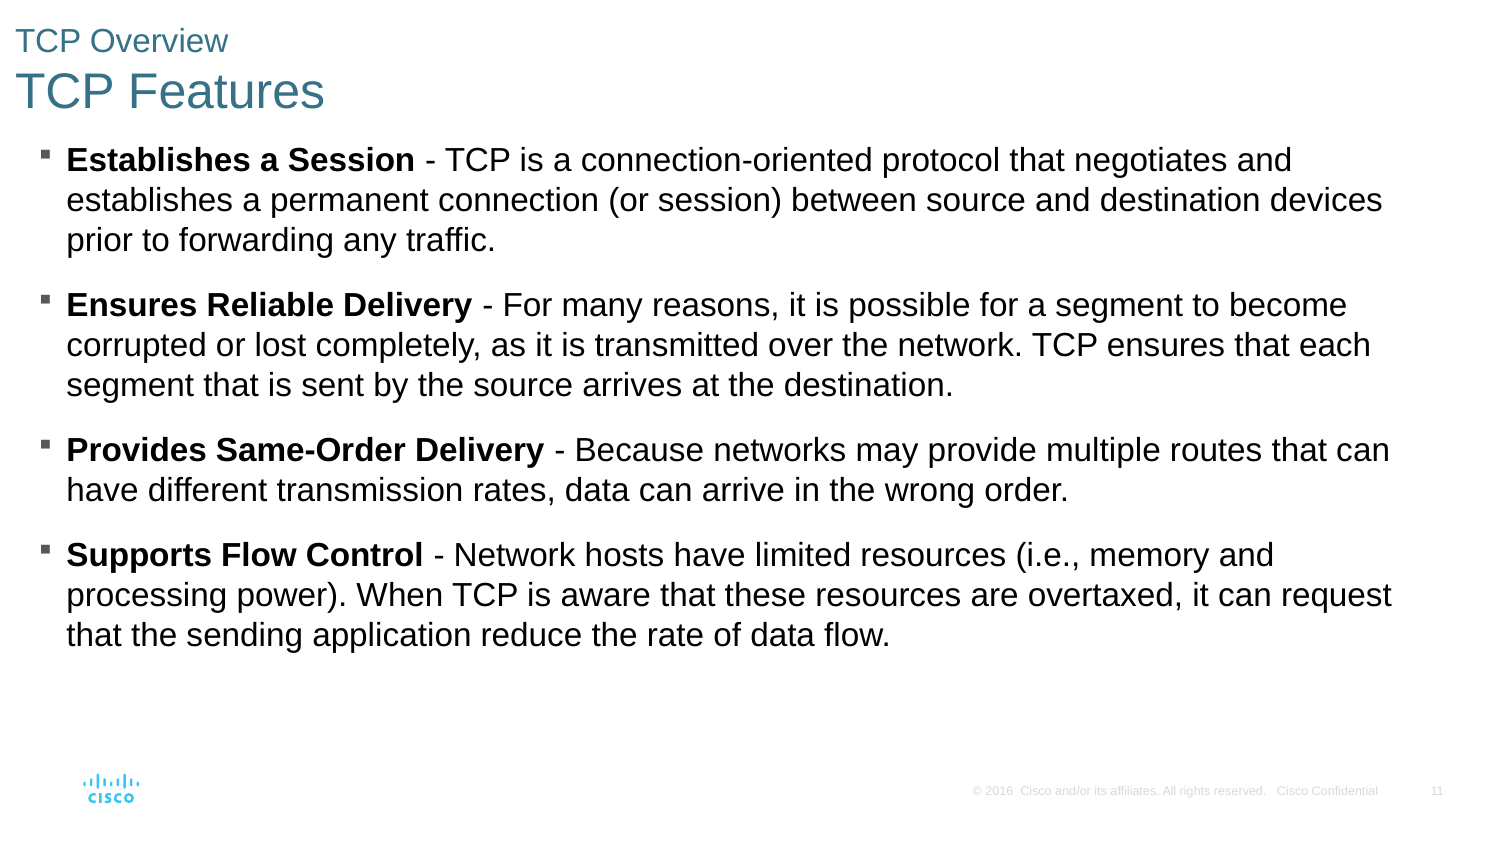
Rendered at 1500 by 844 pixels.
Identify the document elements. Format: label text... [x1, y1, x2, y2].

title TCP Overview TCP Features [0, 6, 1500, 131]
list Establishes a Session - TCP is a connection-oriented protocol that negotiates and establishes a permanent connection (or session) between source and destination devices prior to forwarding any traffic. Ensures Reliable Delivery - For many reasons, it is possible for a segment to become corrupted or lost completely, as it is transmitted over the network. TCP ensures that each segment that is sent by the source arrives at the destination. Provides Same-Order Delivery - Because networks may provide multiple routes that can have different transmission rates, data can arrive in the wrong order. Supports Flow Control - Network hosts have limited resources (i.e., memory and processing power). When TCP is aware that these resources are overtaxed, it can request that the sending application reduce the rate of data flow. [23, 131, 1476, 813]
